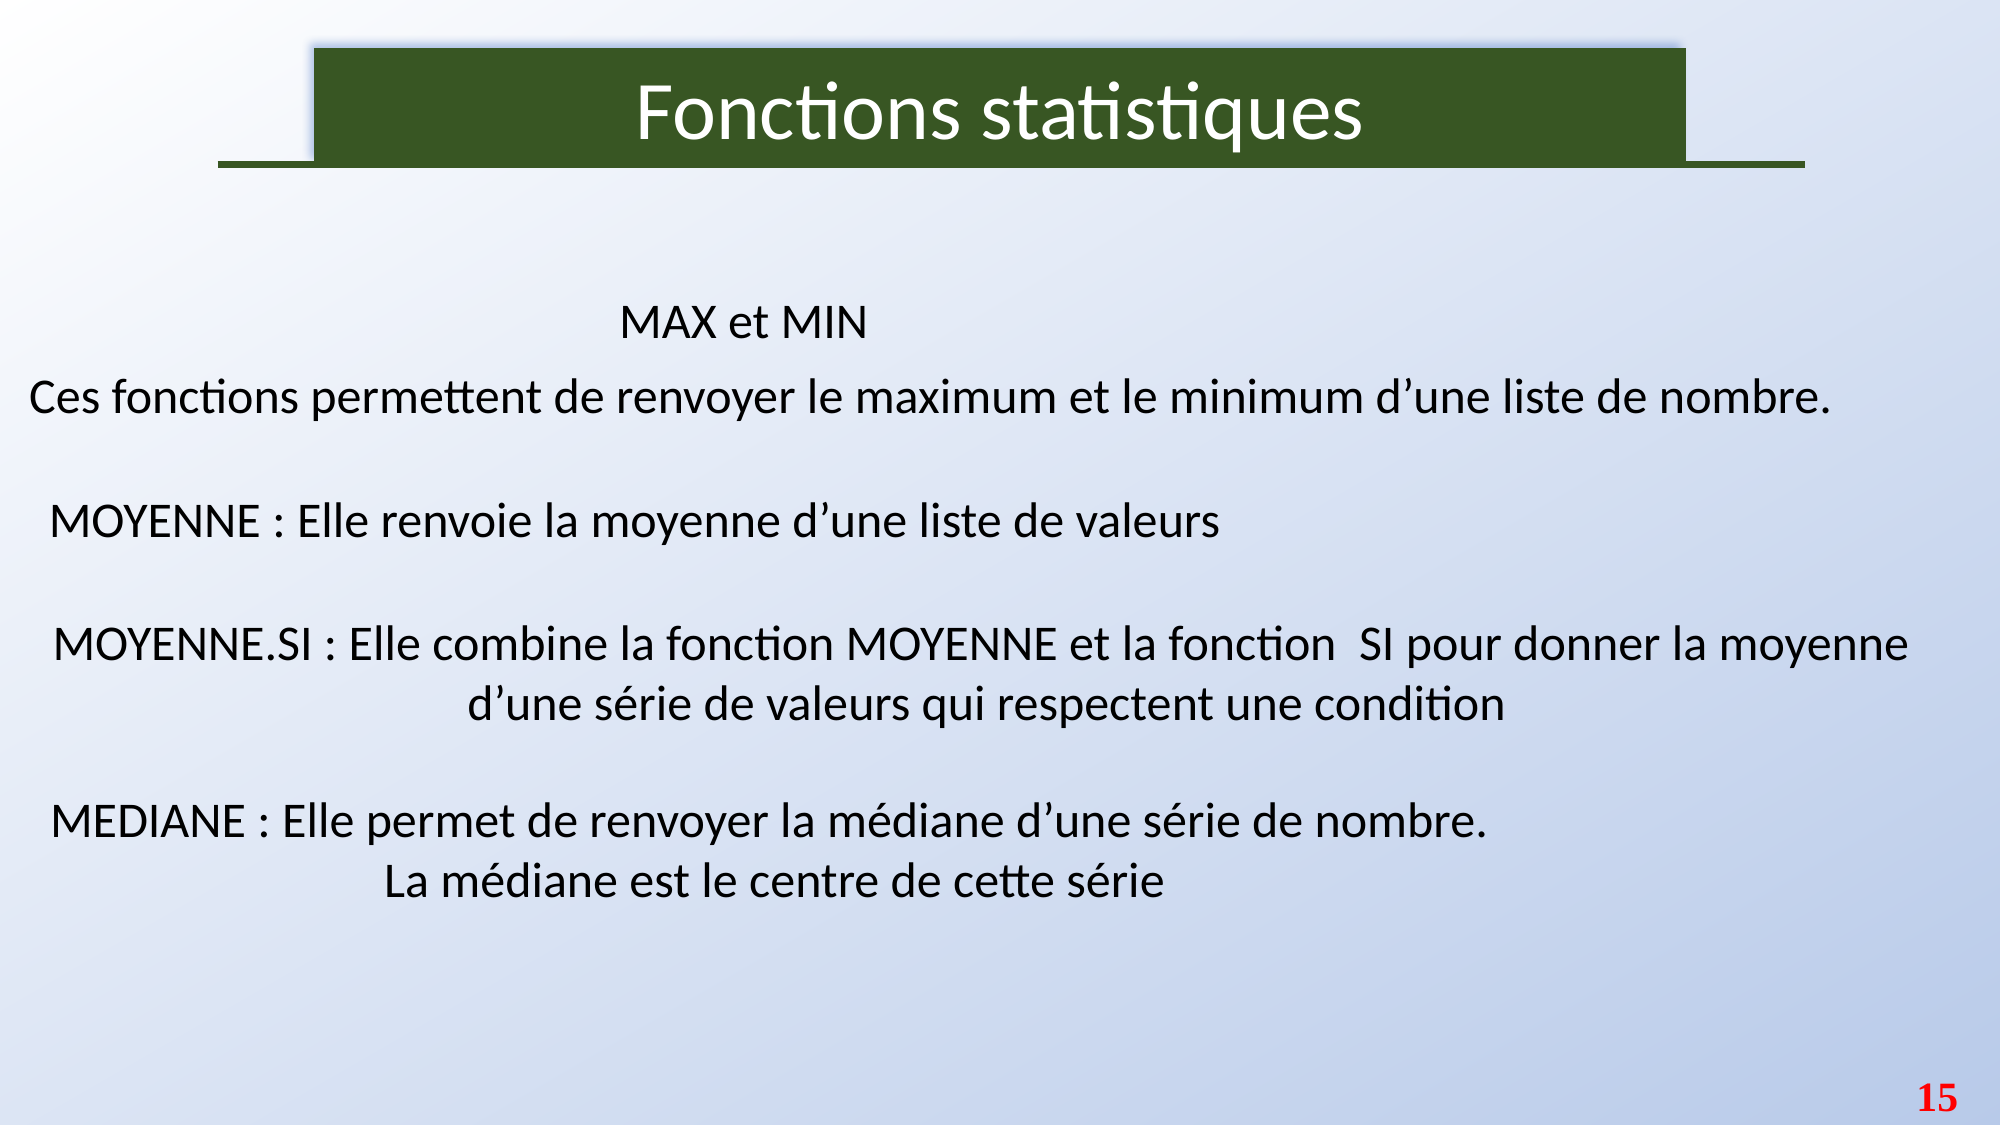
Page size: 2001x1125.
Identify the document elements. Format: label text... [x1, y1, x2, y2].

slide_number 15 [1830, 1065, 1974, 1125]
text_box MOYENNE.SI : Elle combine la fonction MOYENNE et la fonction SI pour donner la moyenne d’une série de valeurs qui respectent une condition [37, 602, 1937, 738]
text_box Ces fonctions permettent de renvoyer le maximum et le minimum d’une liste de nombre. [14, 356, 1849, 432]
text_box MEDIANE : Elle permet de renvoyer la médiane d’une série de nombre. La médiane est le centre de cette série [34, 780, 1515, 916]
text_box MAX et MIN [603, 280, 884, 356]
text_box Fonctions statistiques [314, 48, 1686, 161]
text_box MOYENNE : Elle renvoie la moyenne d’une liste de valeurs [33, 479, 1236, 555]
